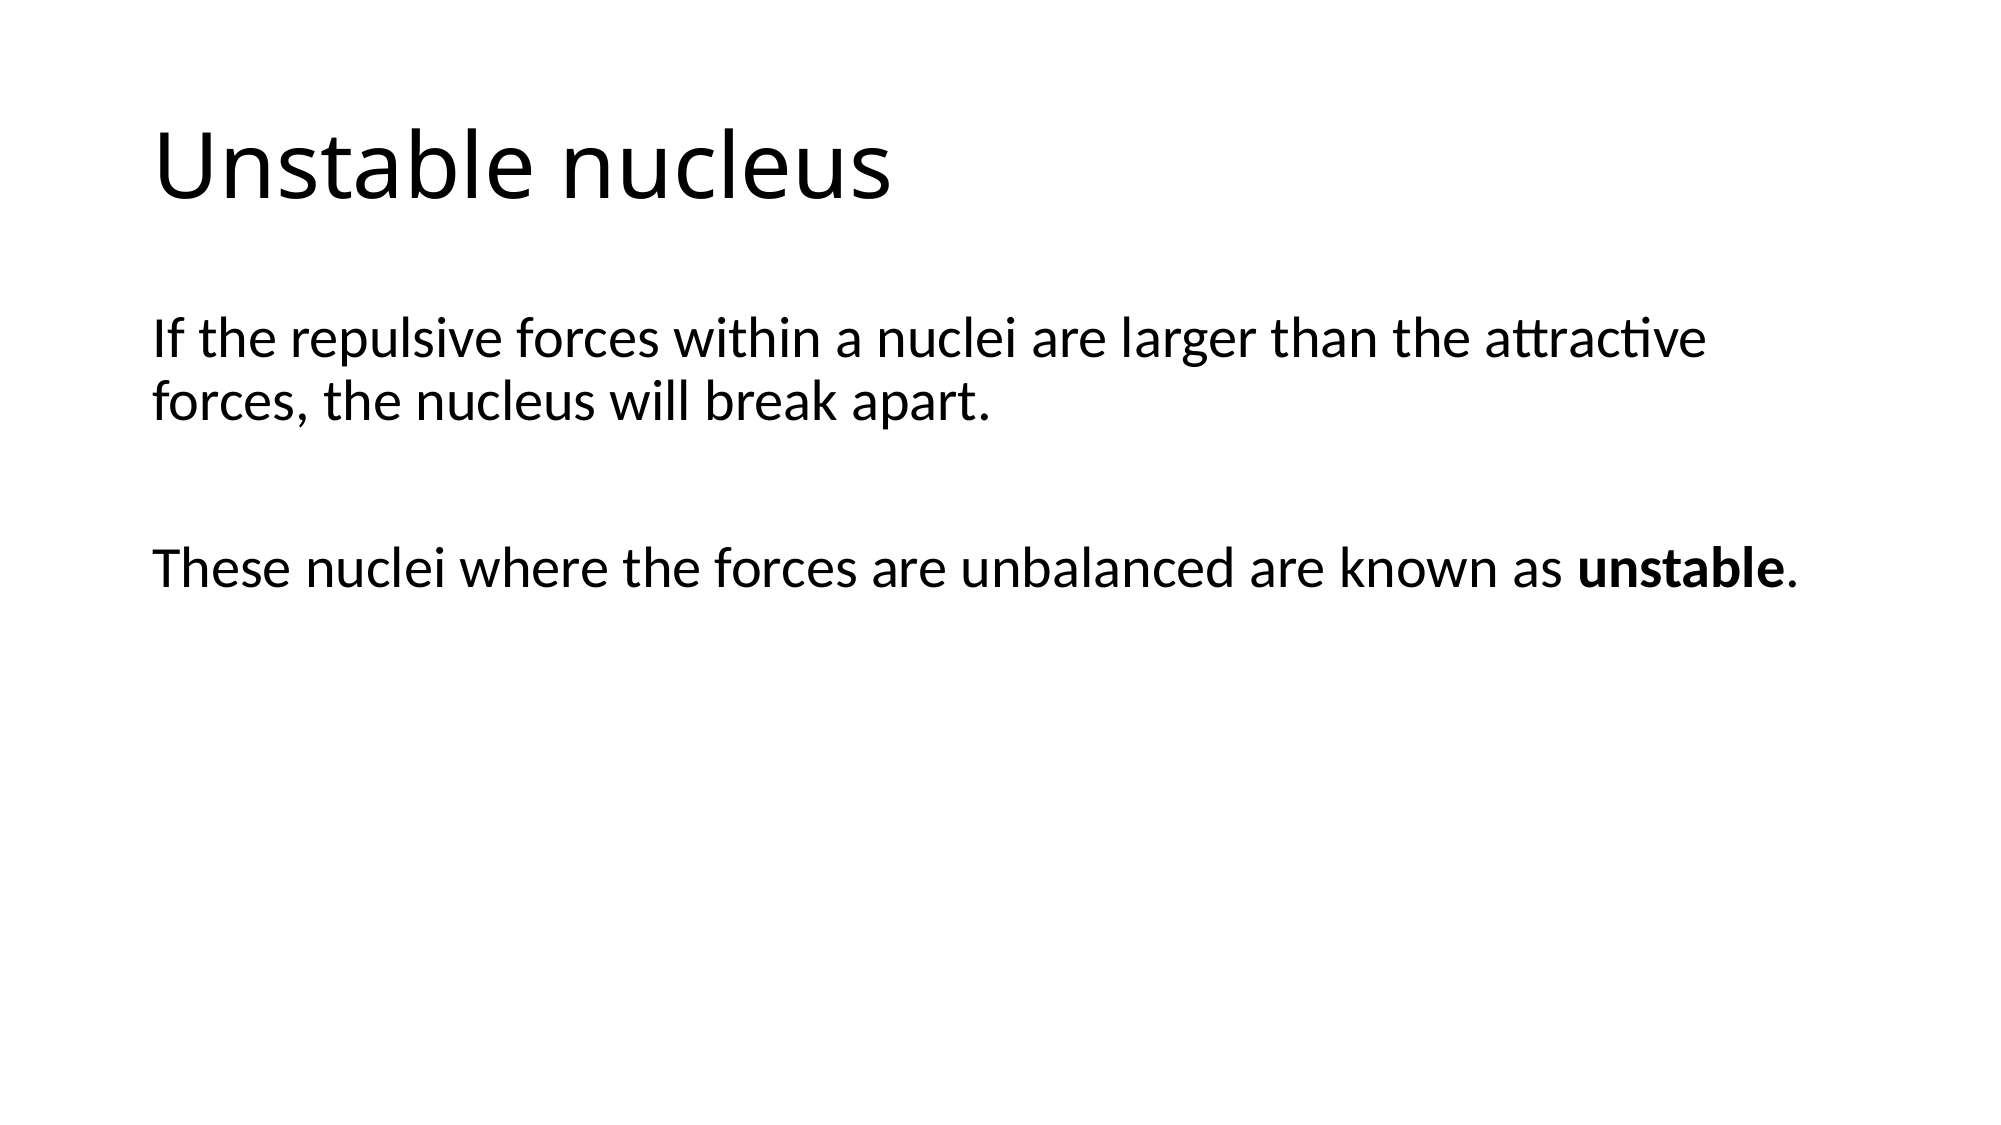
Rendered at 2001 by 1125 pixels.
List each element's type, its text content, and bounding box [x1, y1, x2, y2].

title Unstable nucleus [137, 59, 1863, 278]
list If the repulsive forces within a nuclei are larger than the attractive forces, the nucleus will break apart. These nuclei where the forces are unbalanced are known as unstable. [137, 299, 1863, 1014]
